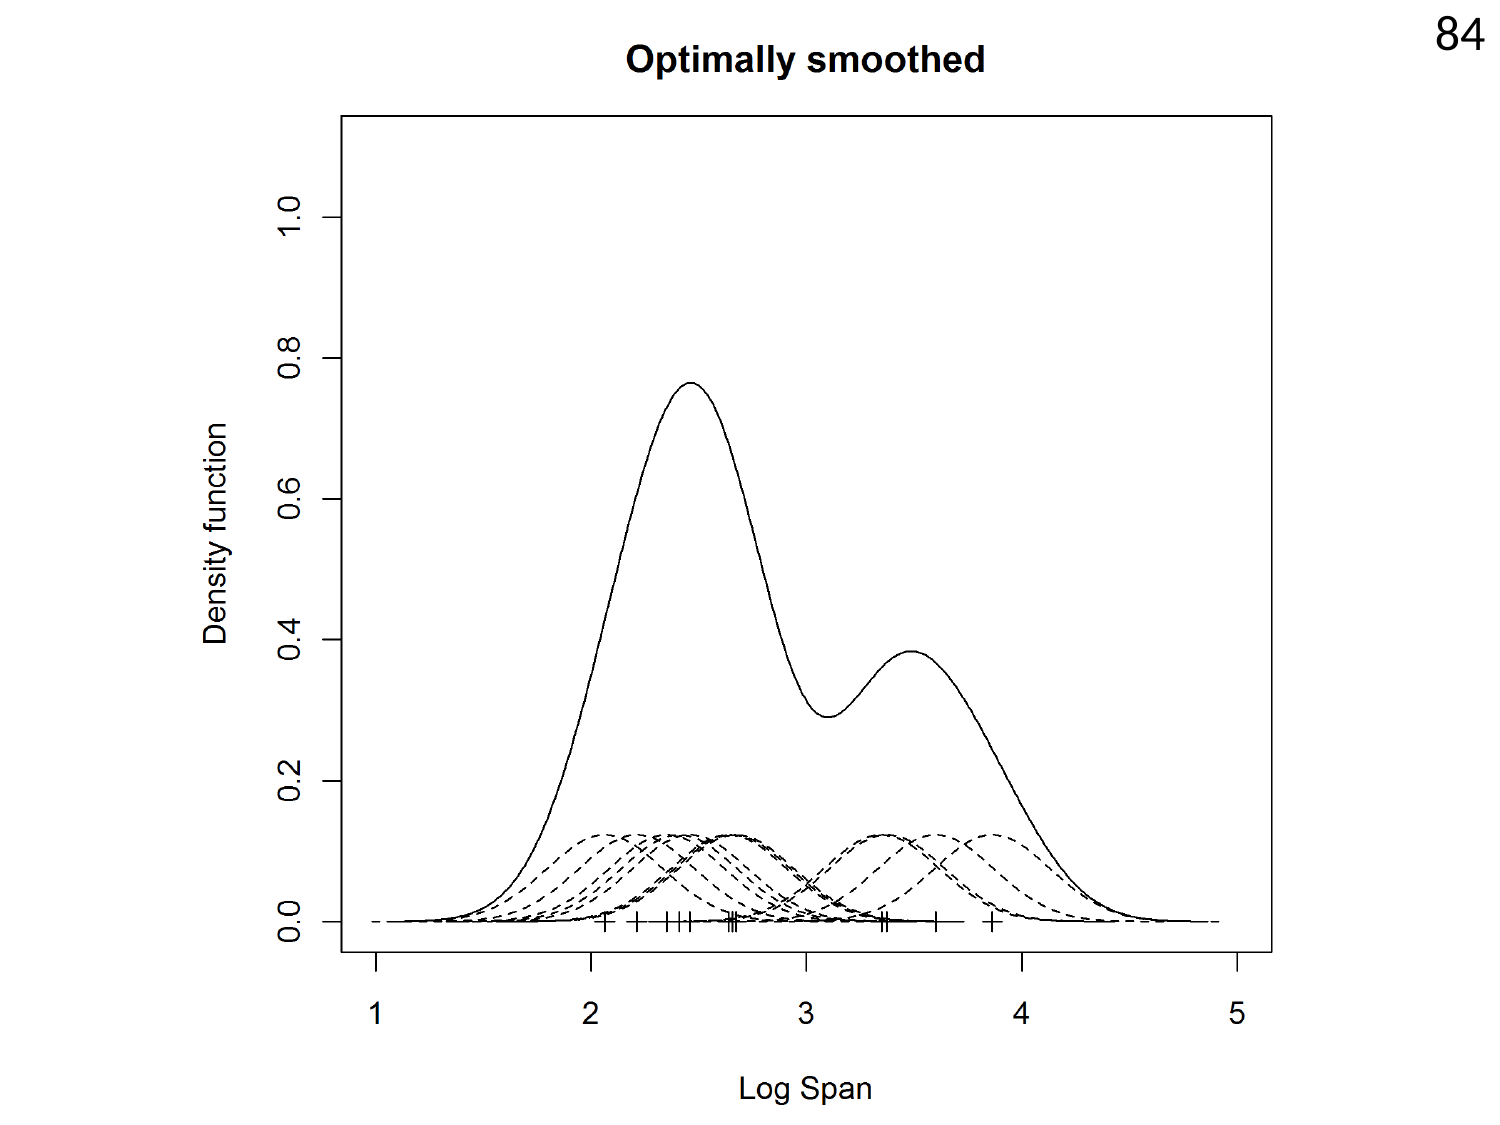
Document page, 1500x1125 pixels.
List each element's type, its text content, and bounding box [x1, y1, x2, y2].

picture [187, 0, 1313, 1125]
text_box 84 [1313, 0, 1500, 60]
